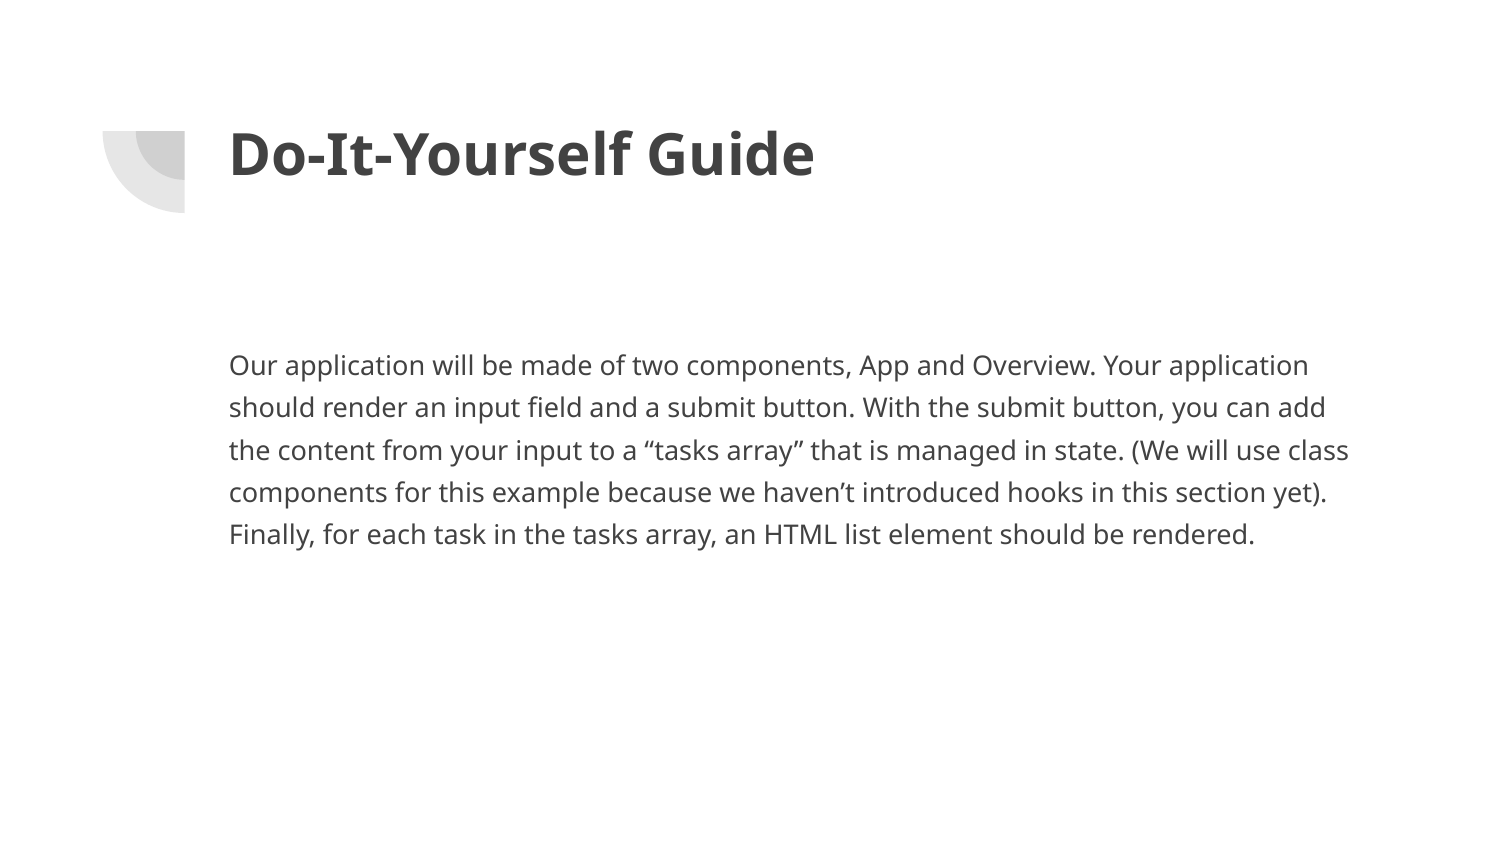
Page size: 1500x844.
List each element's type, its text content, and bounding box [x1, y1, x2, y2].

title Do-It-Yourself Guide [213, 98, 1368, 263]
list Our application will be made of two components, App and Overview. Your application should render an input field and a submit button. With the submit button, you can add the content from your input to a “tasks array” that is managed in state. (We will use class components for this example because we haven’t introduced hooks in this section yet). Finally, for each task in the tasks array, an HTML list element should be rendered. [213, 326, 1368, 744]
